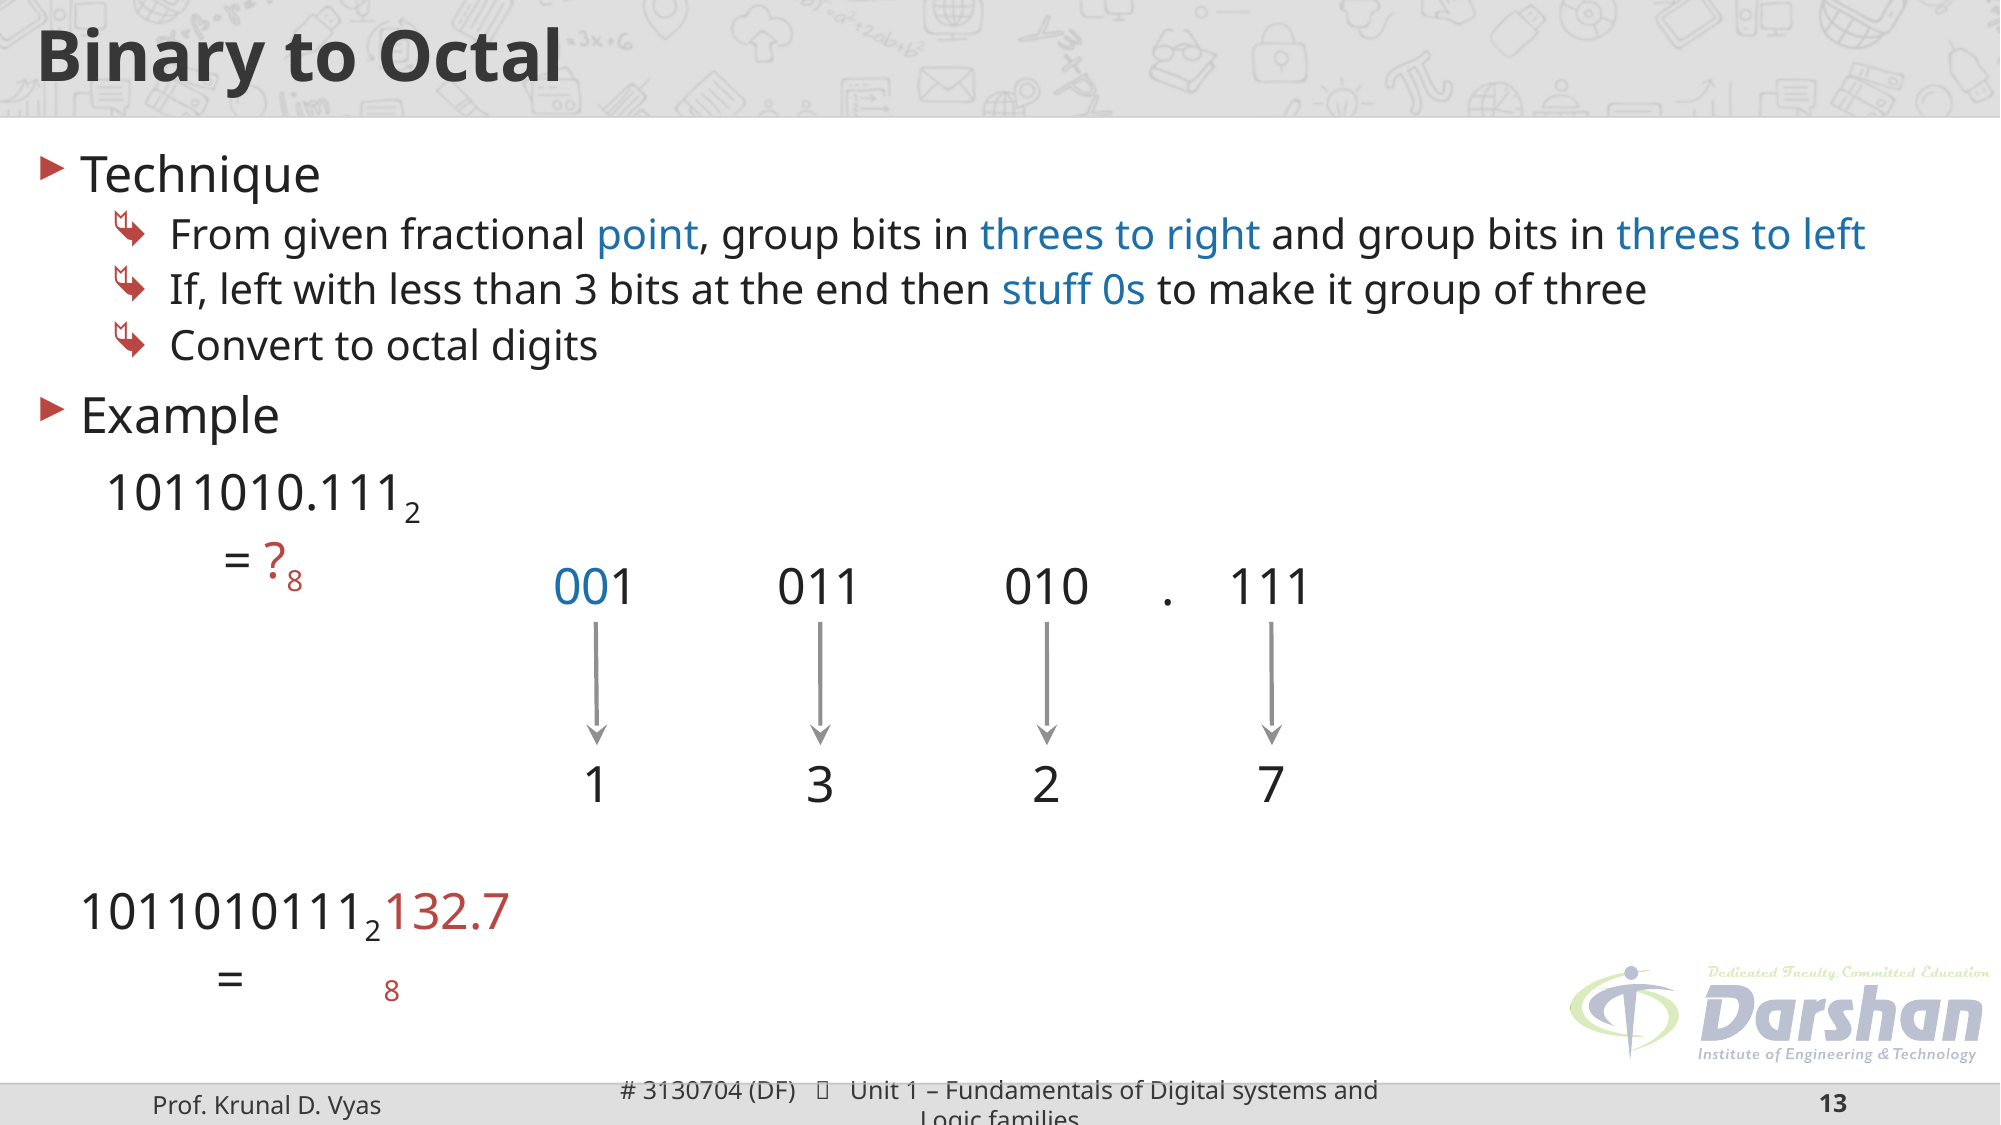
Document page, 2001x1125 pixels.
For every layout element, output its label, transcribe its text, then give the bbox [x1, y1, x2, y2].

text_box 3 [767, 745, 874, 820]
text_box 7 [1218, 745, 1326, 820]
text_box 011 [734, 547, 906, 622]
text_box 132.78 [368, 871, 538, 1015]
text_box 001 [510, 547, 682, 622]
text_box 10110101112 = [59, 871, 368, 1015]
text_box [1570, 966, 1990, 1063]
title Binary to Octal [0, 0, 2000, 117]
text_box . [1134, 547, 1201, 623]
text_box 111 [1201, 547, 1357, 622]
text_box 1011010.1112 = ?8 [59, 453, 468, 605]
list Technique From given fractional point, group bits in threes to right and group bits in threes to left If, left with less than 3 bits at the end then stuff 0s to make it group of three Convert to octal digits Example [21, 141, 1979, 461]
text_box 1 [543, 745, 651, 820]
text_box 010 [961, 547, 1133, 622]
text_box 2 [993, 745, 1101, 820]
